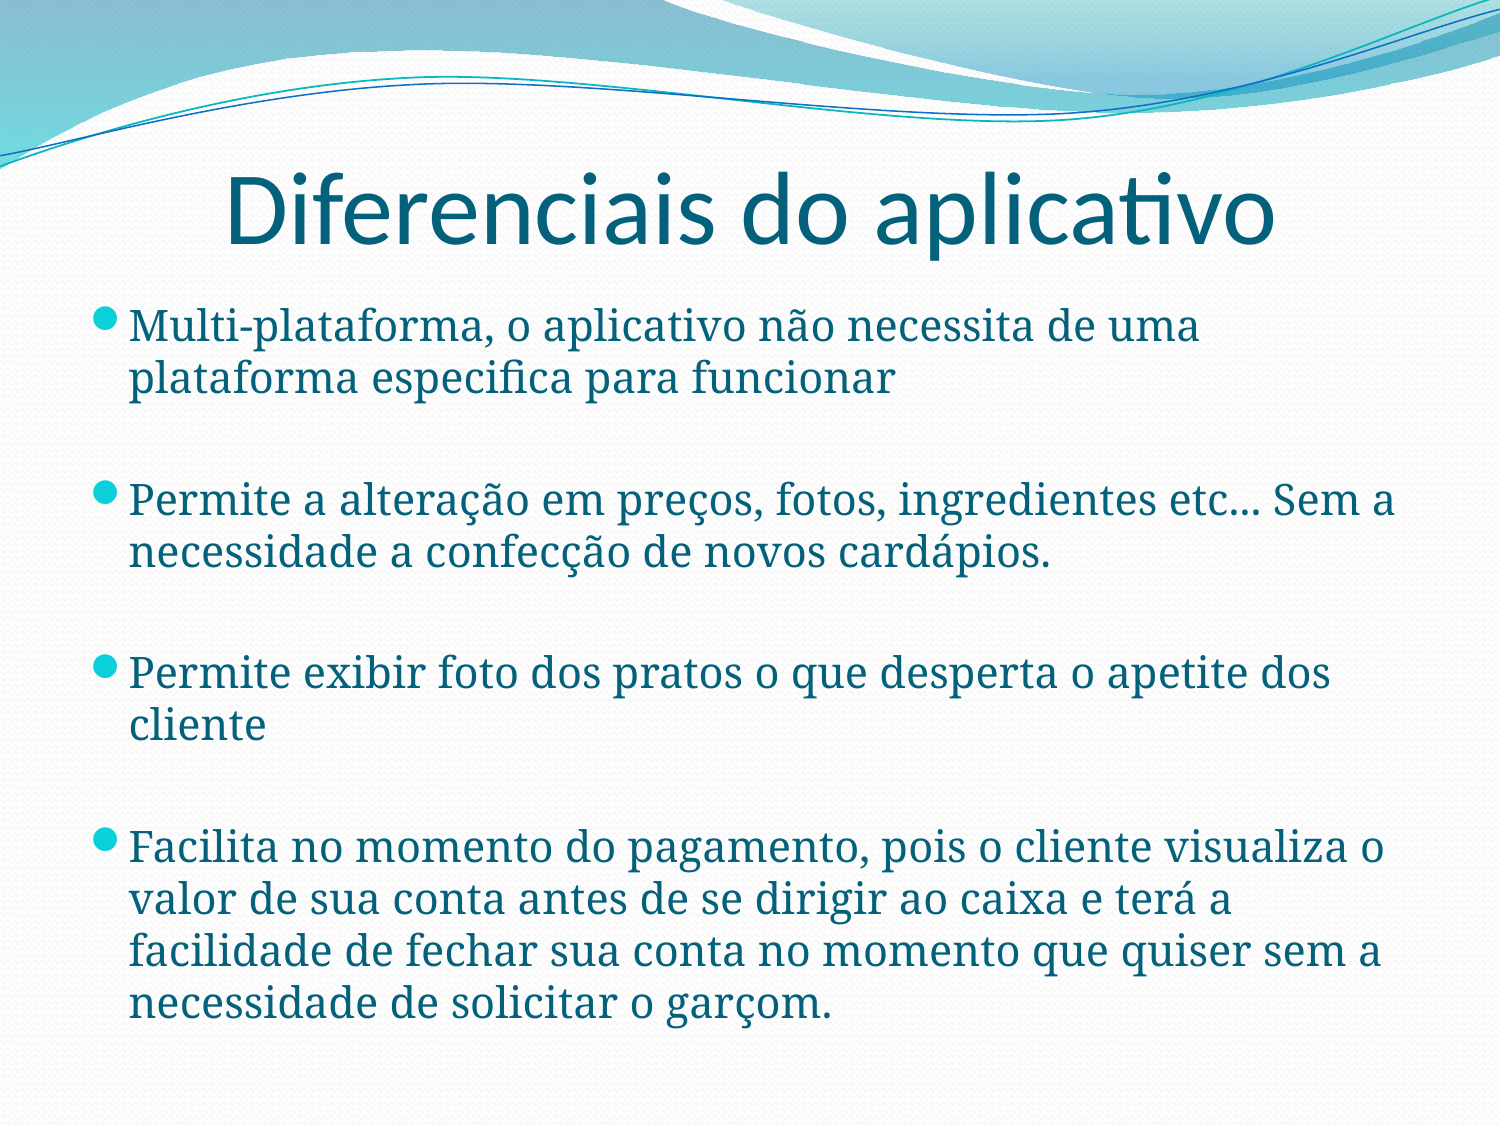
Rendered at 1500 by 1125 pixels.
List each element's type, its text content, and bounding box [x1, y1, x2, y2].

title Diferenciais do aplicativo [76, 101, 1427, 266]
list Multi-plataforma, o aplicativo não necessita de uma plataforma especifica para funcionar Permite a alteração em preços, fotos, ingredientes etc... Sem a necessidade a confecção de novos cardápios. Permite exibir foto dos pratos o que desperta o apetite dos cliente Facilita no momento do pagamento, pois o cliente visualiza o valor de sua conta antes de se dirigir ao caixa e terá a facilidade de fechar sua conta no momento que quiser sem a necessidade de solicitar o garçom. [75, 290, 1425, 1038]
